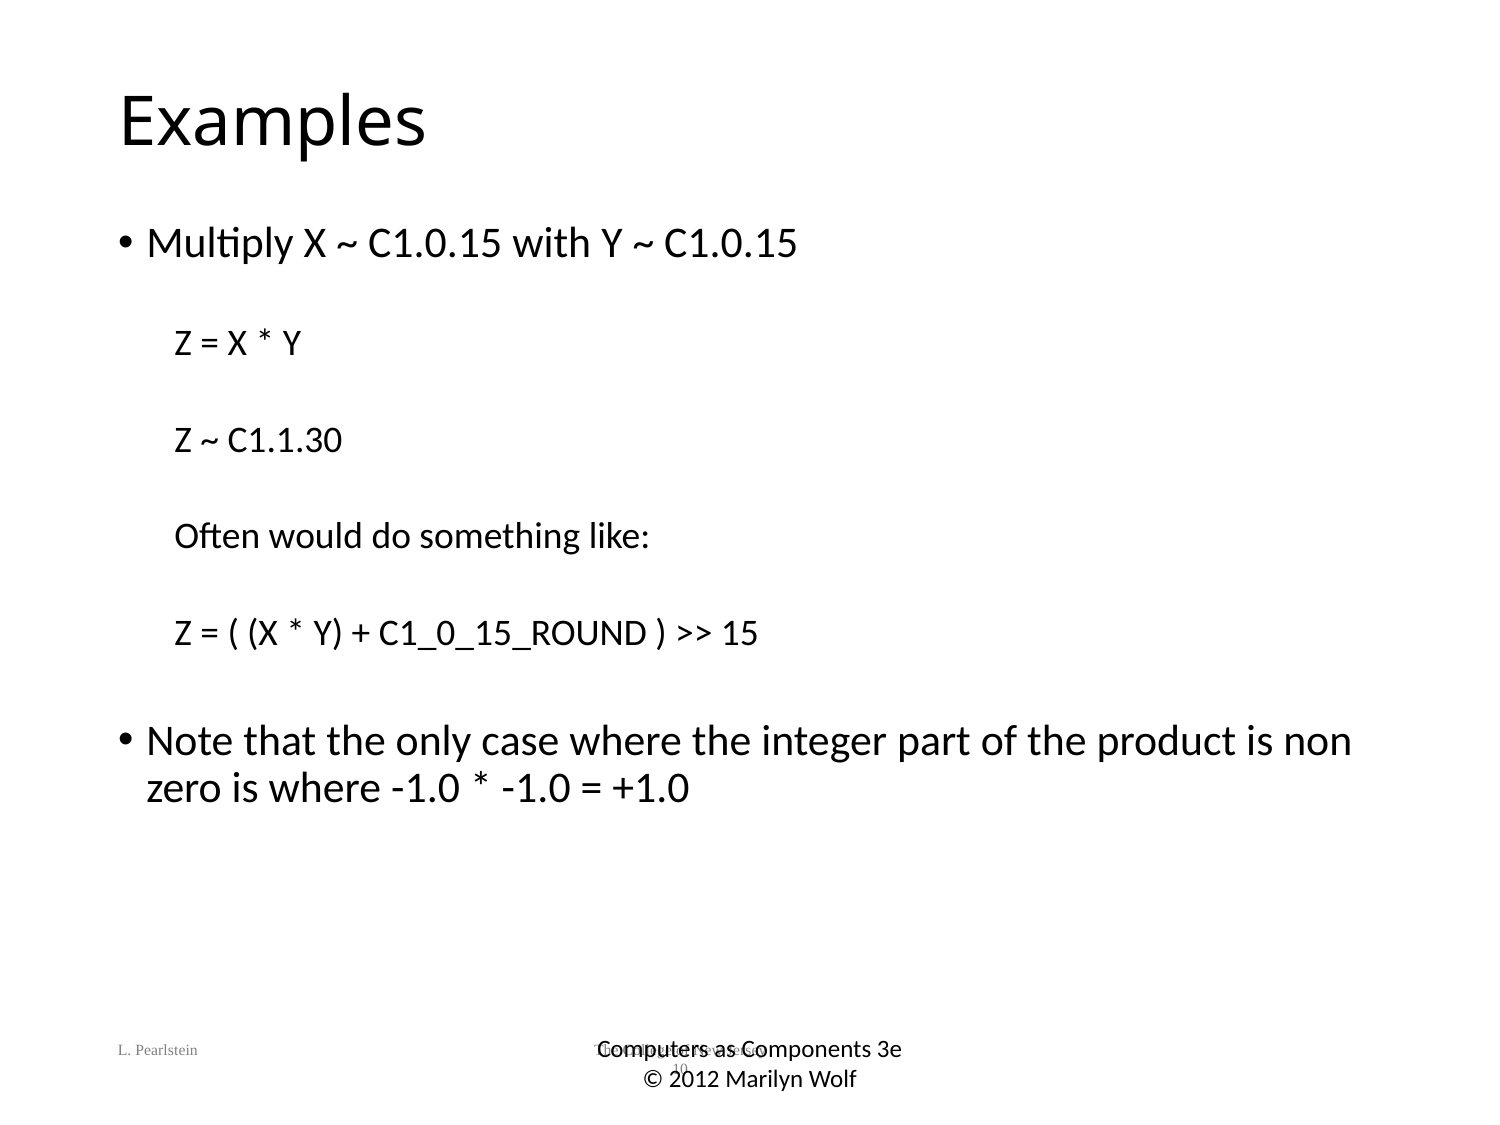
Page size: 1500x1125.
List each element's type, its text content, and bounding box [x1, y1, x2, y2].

list Multiply X ~ C1.0.15 with Y ~ C1.0.15 Z = X * Y Z ~ C1.1.30 Often would do something like: Z = ( (X * Y) + C1_0_15_ROUND ) >> 15 Note that the only case where the integer part of the product is non zero is where -1.0 * -1.0 = +1.0 [103, 212, 1397, 1039]
title Examples [103, 59, 1397, 188]
